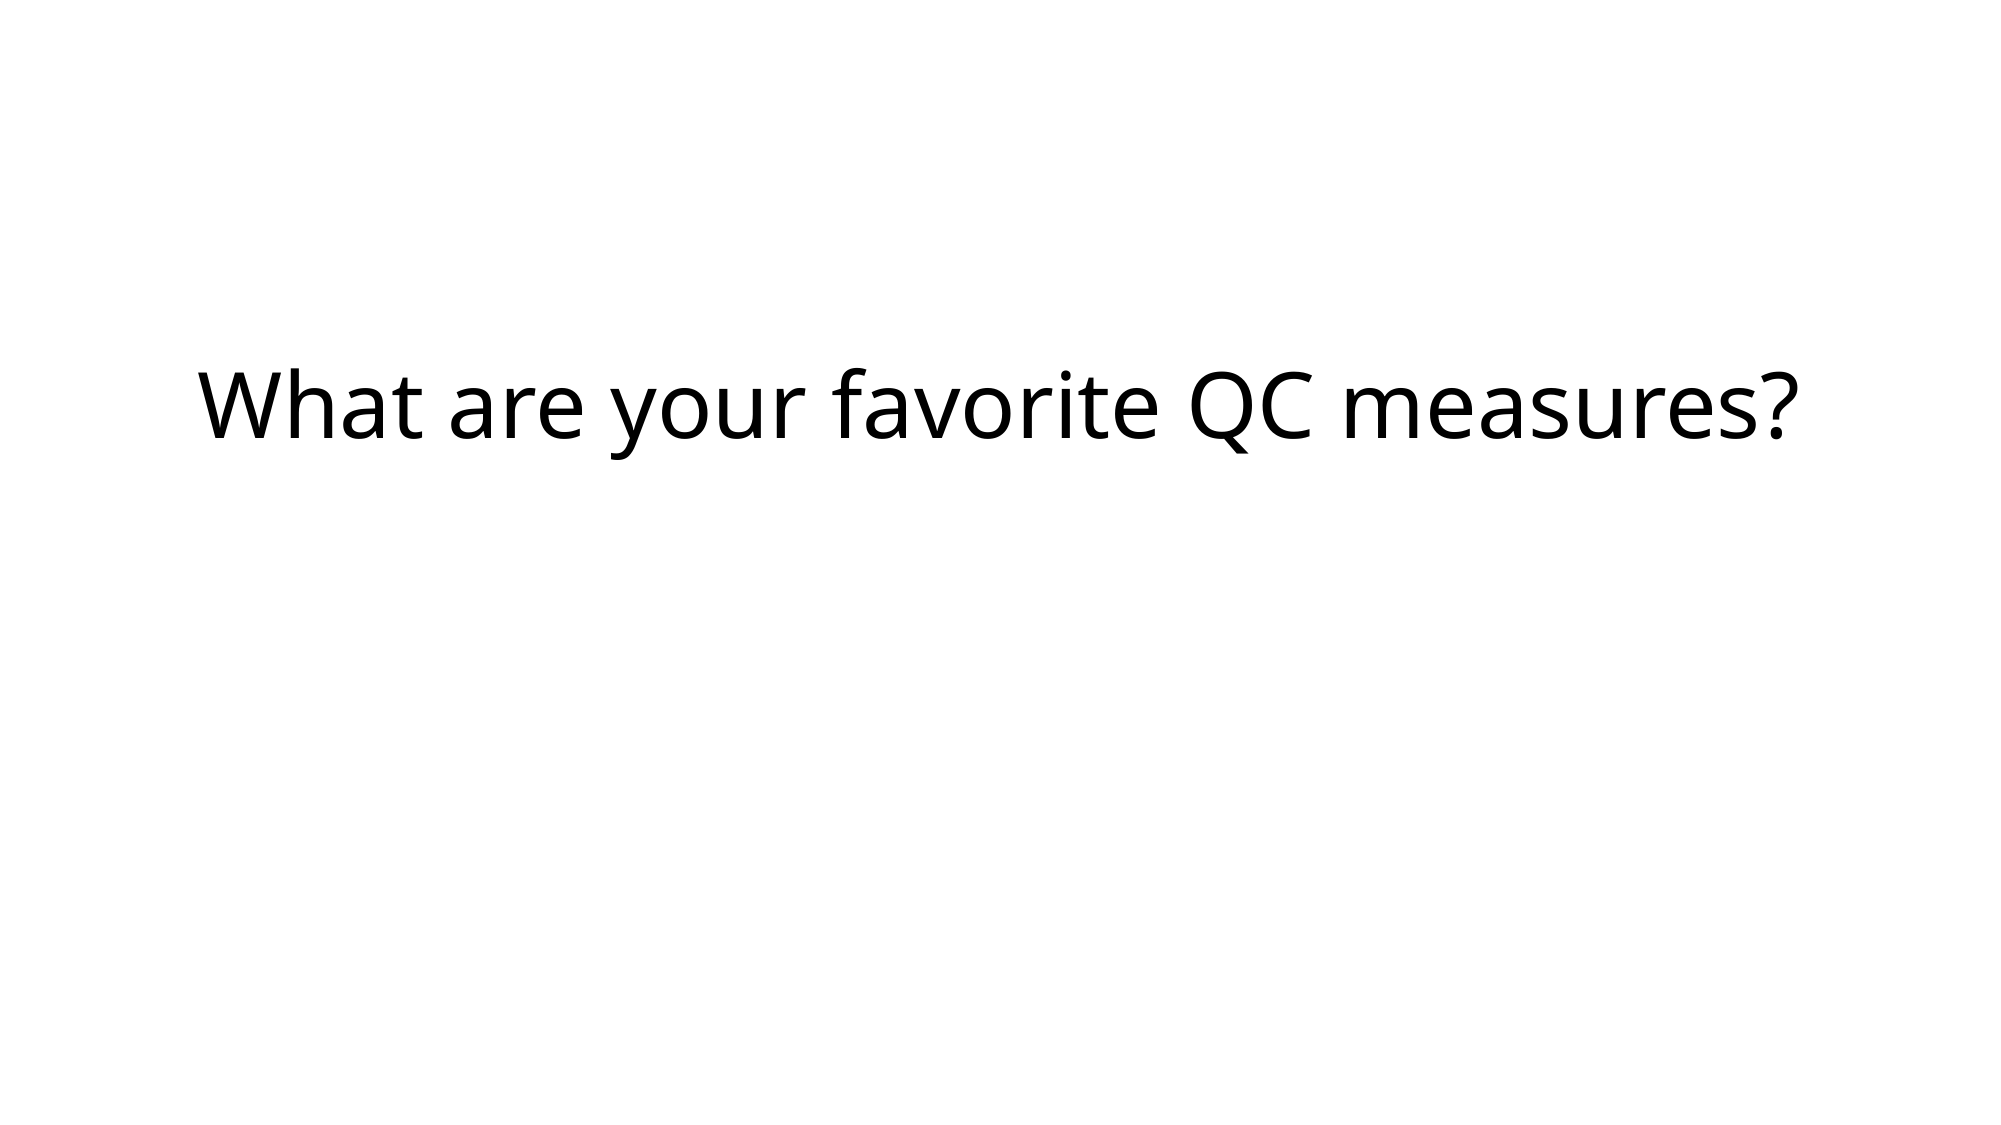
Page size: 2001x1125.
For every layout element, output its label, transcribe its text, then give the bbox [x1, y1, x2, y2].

title What are your favorite QC measures? [137, 299, 1863, 518]
